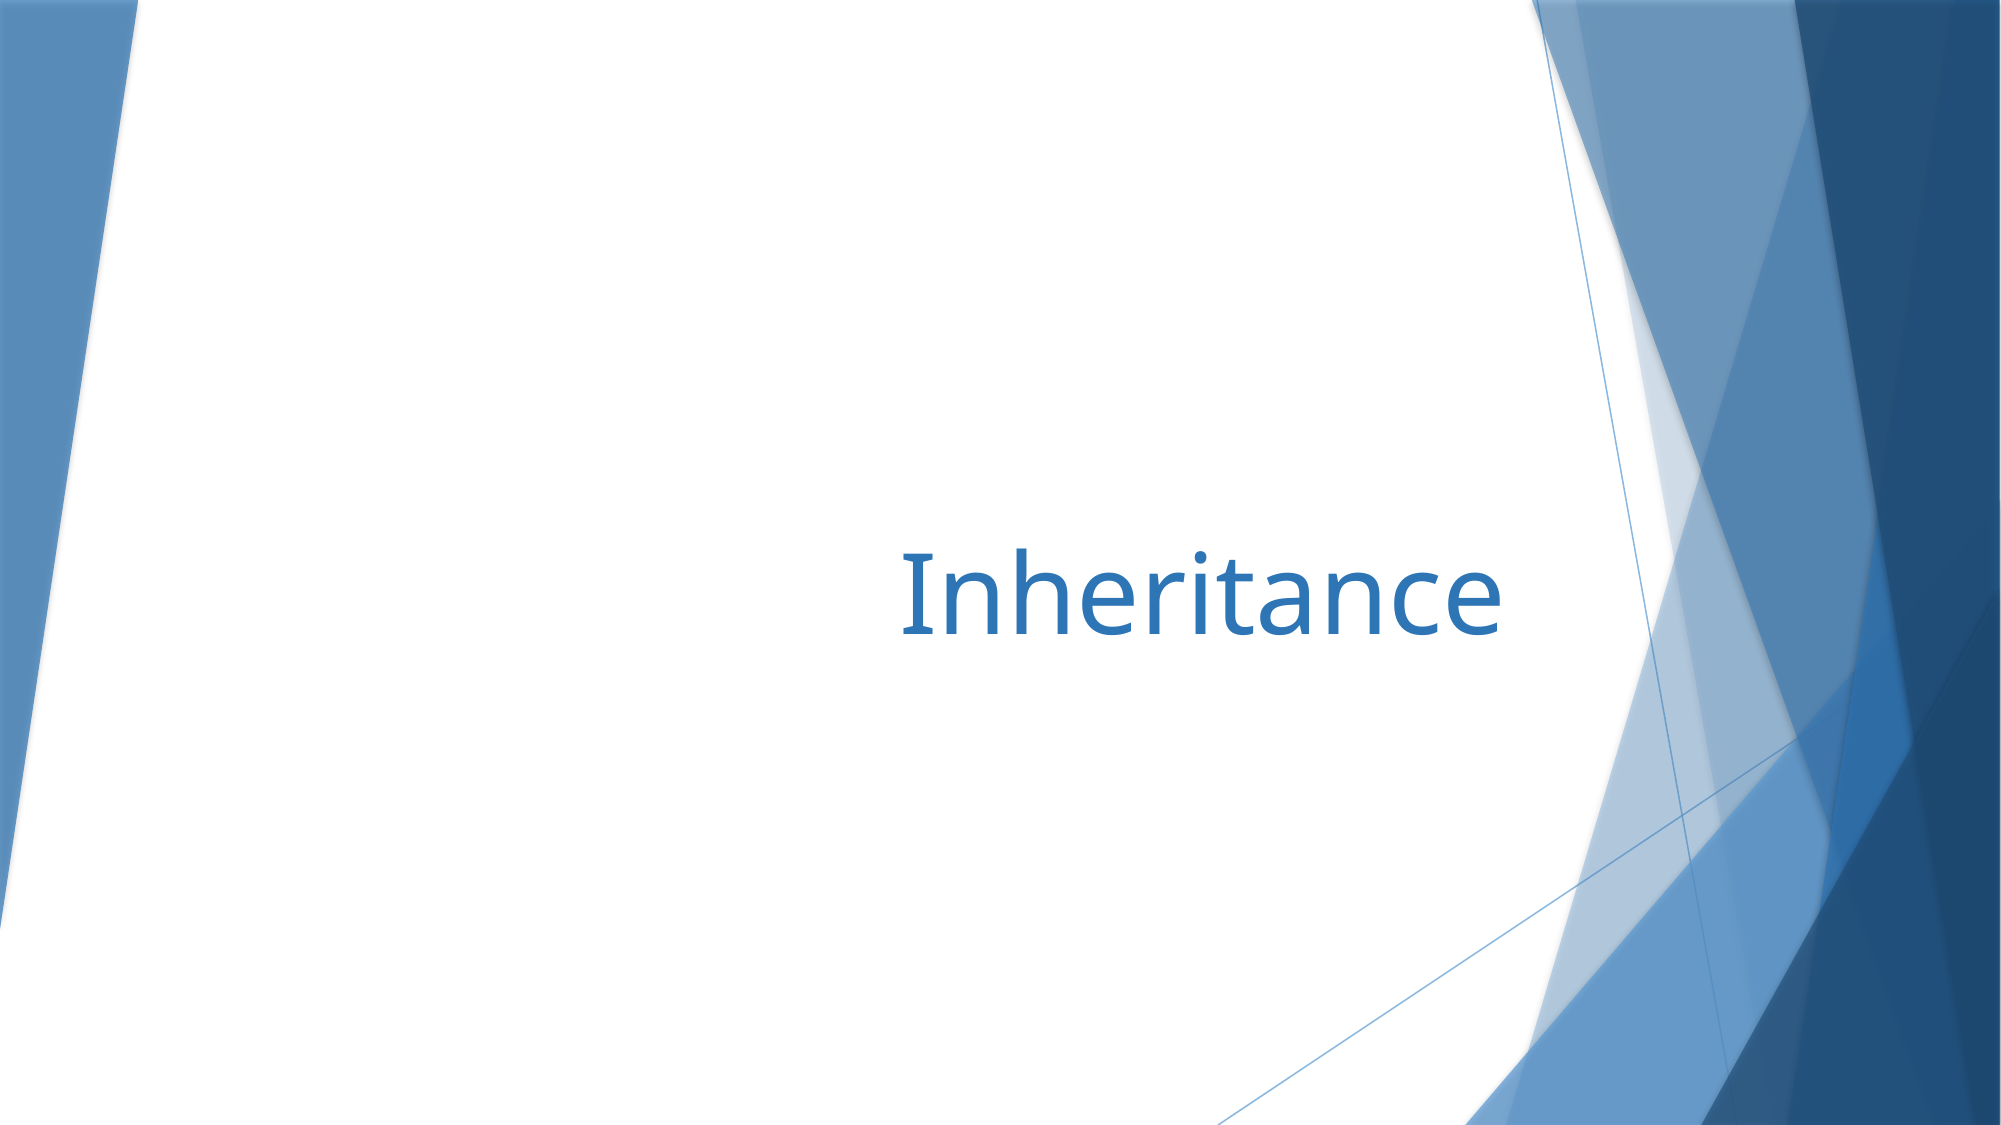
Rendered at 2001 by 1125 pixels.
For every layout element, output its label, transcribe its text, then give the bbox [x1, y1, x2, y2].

title Inheritance [247, 394, 1522, 665]
